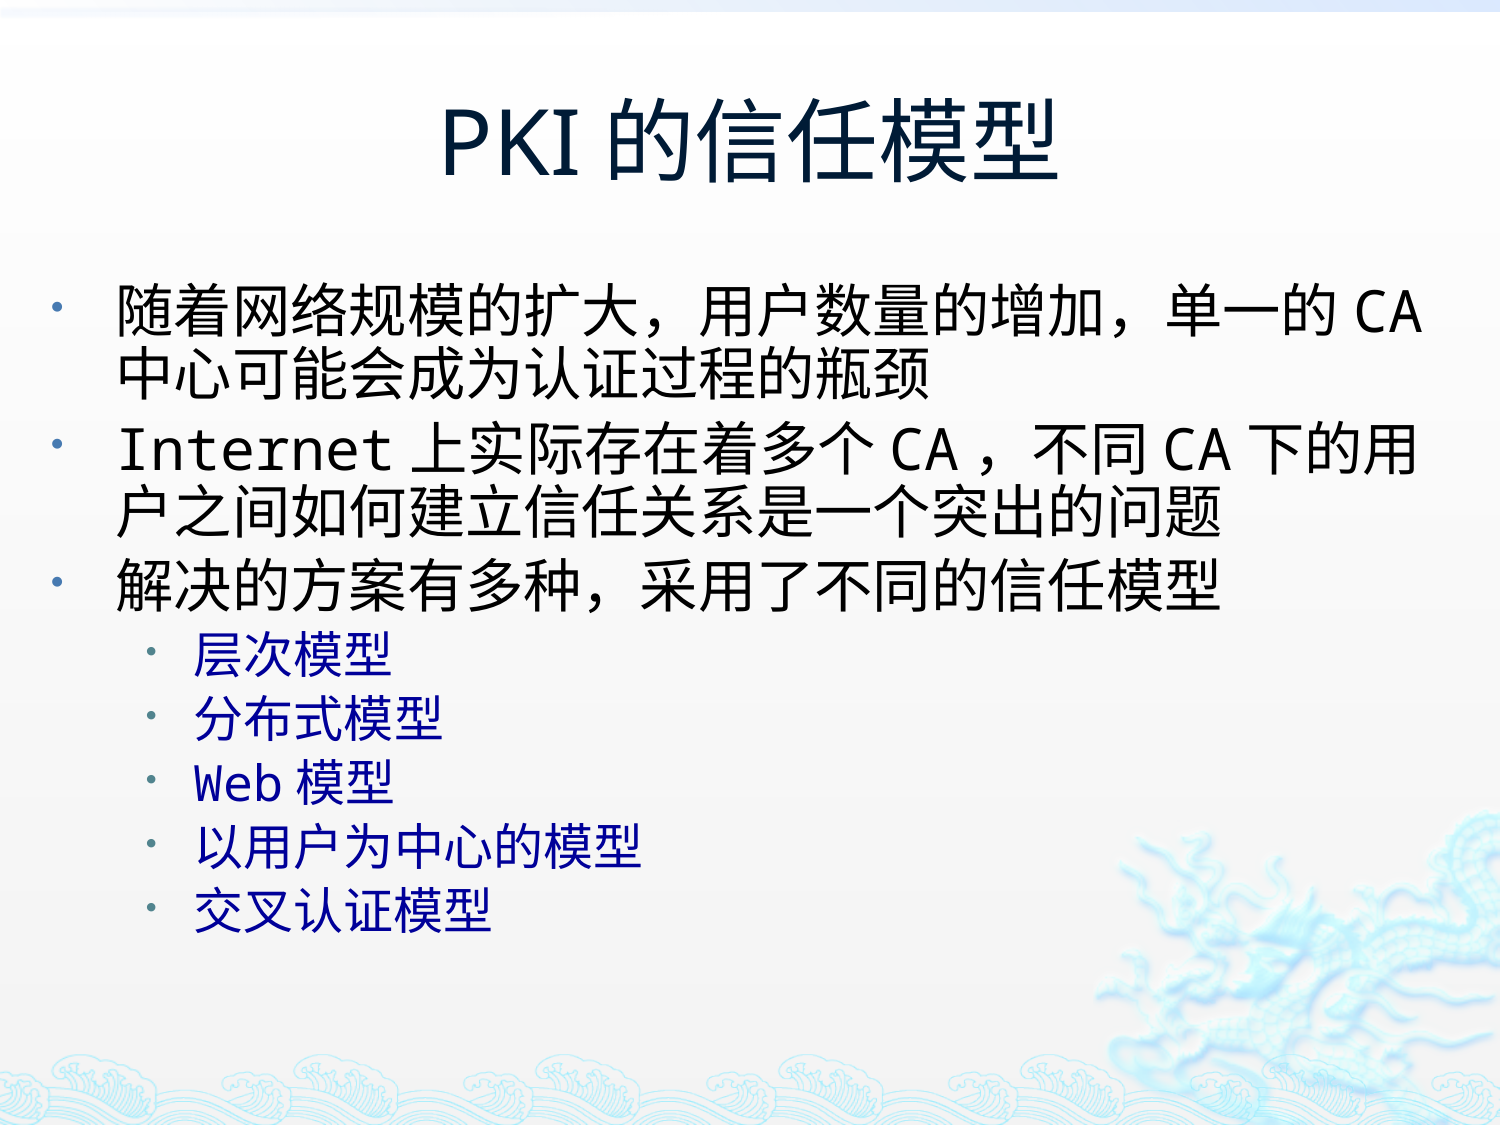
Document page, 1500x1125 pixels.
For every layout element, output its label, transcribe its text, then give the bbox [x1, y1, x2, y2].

list 随着网络规模的扩大，用户数量的增加，单一的CA中心可能会成为认证过程的瓶颈 Internet上实际存在着多个CA，不同CA下的用户之间如何建立信任关系是一个突出的问题 解决的方案有多种，采用了不同的信任模型 层次模型 分布式模型 Web模型 以用户为中心的模型 交叉认证模型 [37, 275, 1450, 988]
title PKI的信任模型 [75, 45, 1425, 233]
